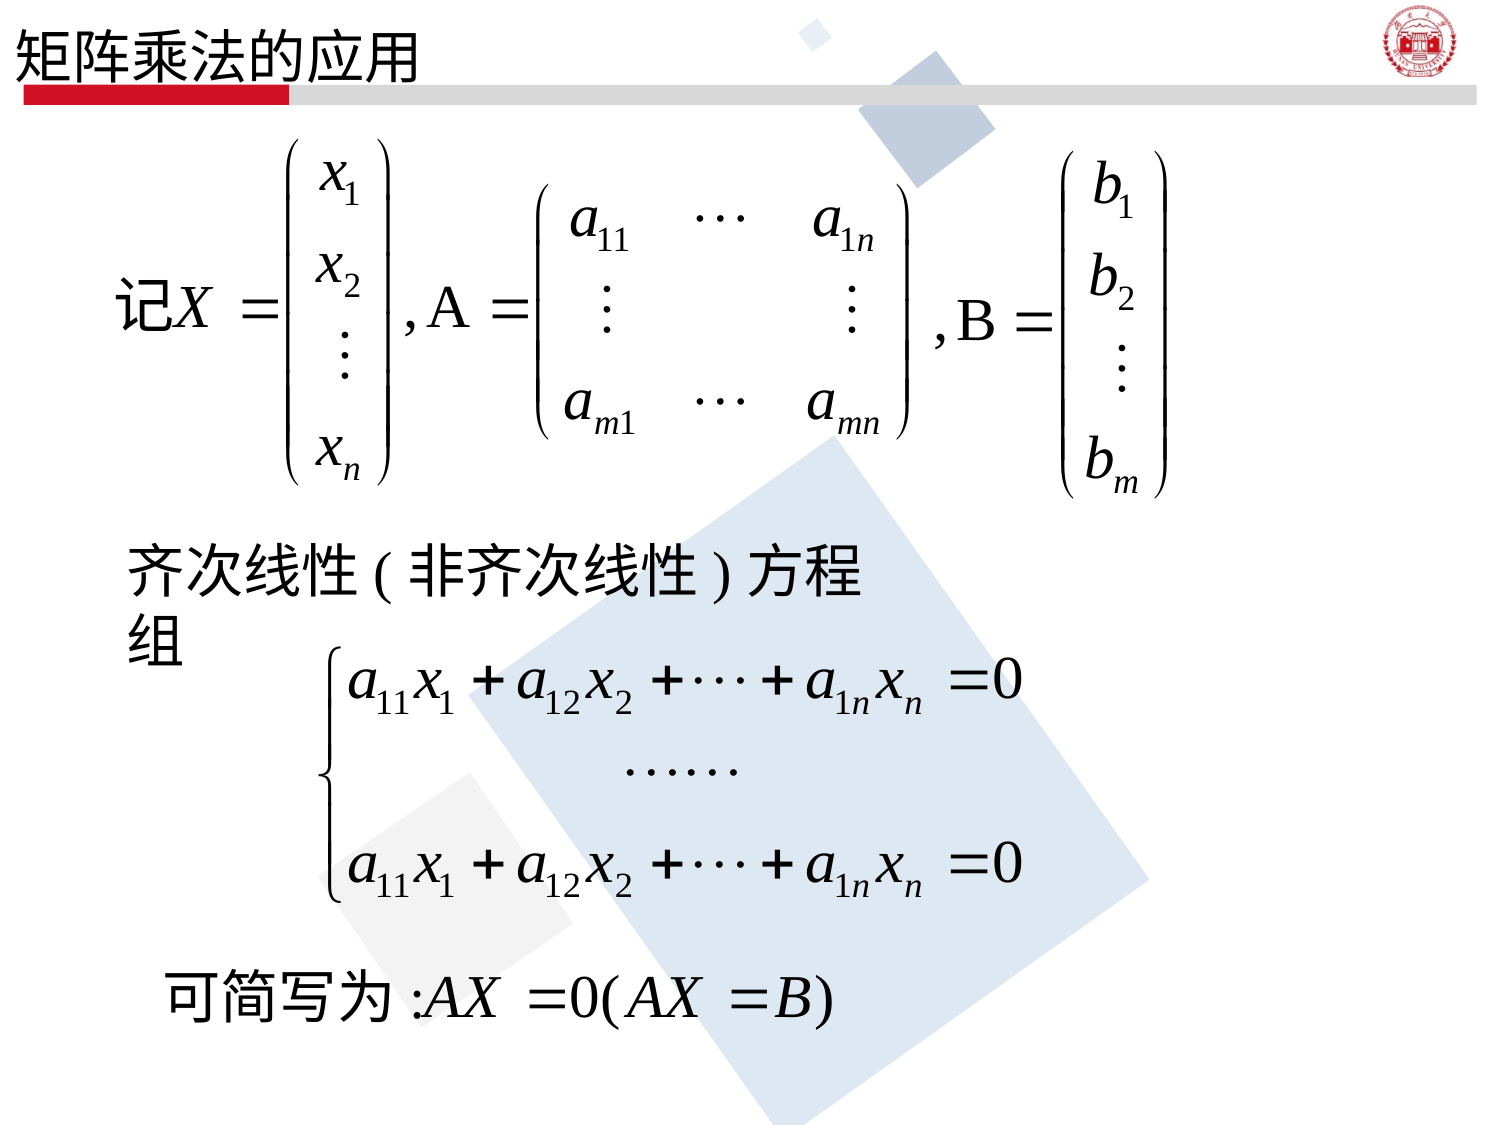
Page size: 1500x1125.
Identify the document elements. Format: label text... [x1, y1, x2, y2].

text_box 矩阵乘法的应用 [0, 12, 479, 98]
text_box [304, 632, 1033, 918]
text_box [106, 123, 927, 501]
text_box 齐次线性(非齐次线性)方程组 [112, 527, 914, 682]
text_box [926, 136, 1187, 515]
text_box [410, 961, 844, 1044]
text_box 可简写为: [147, 952, 467, 1038]
picture [1382, 5, 1457, 77]
